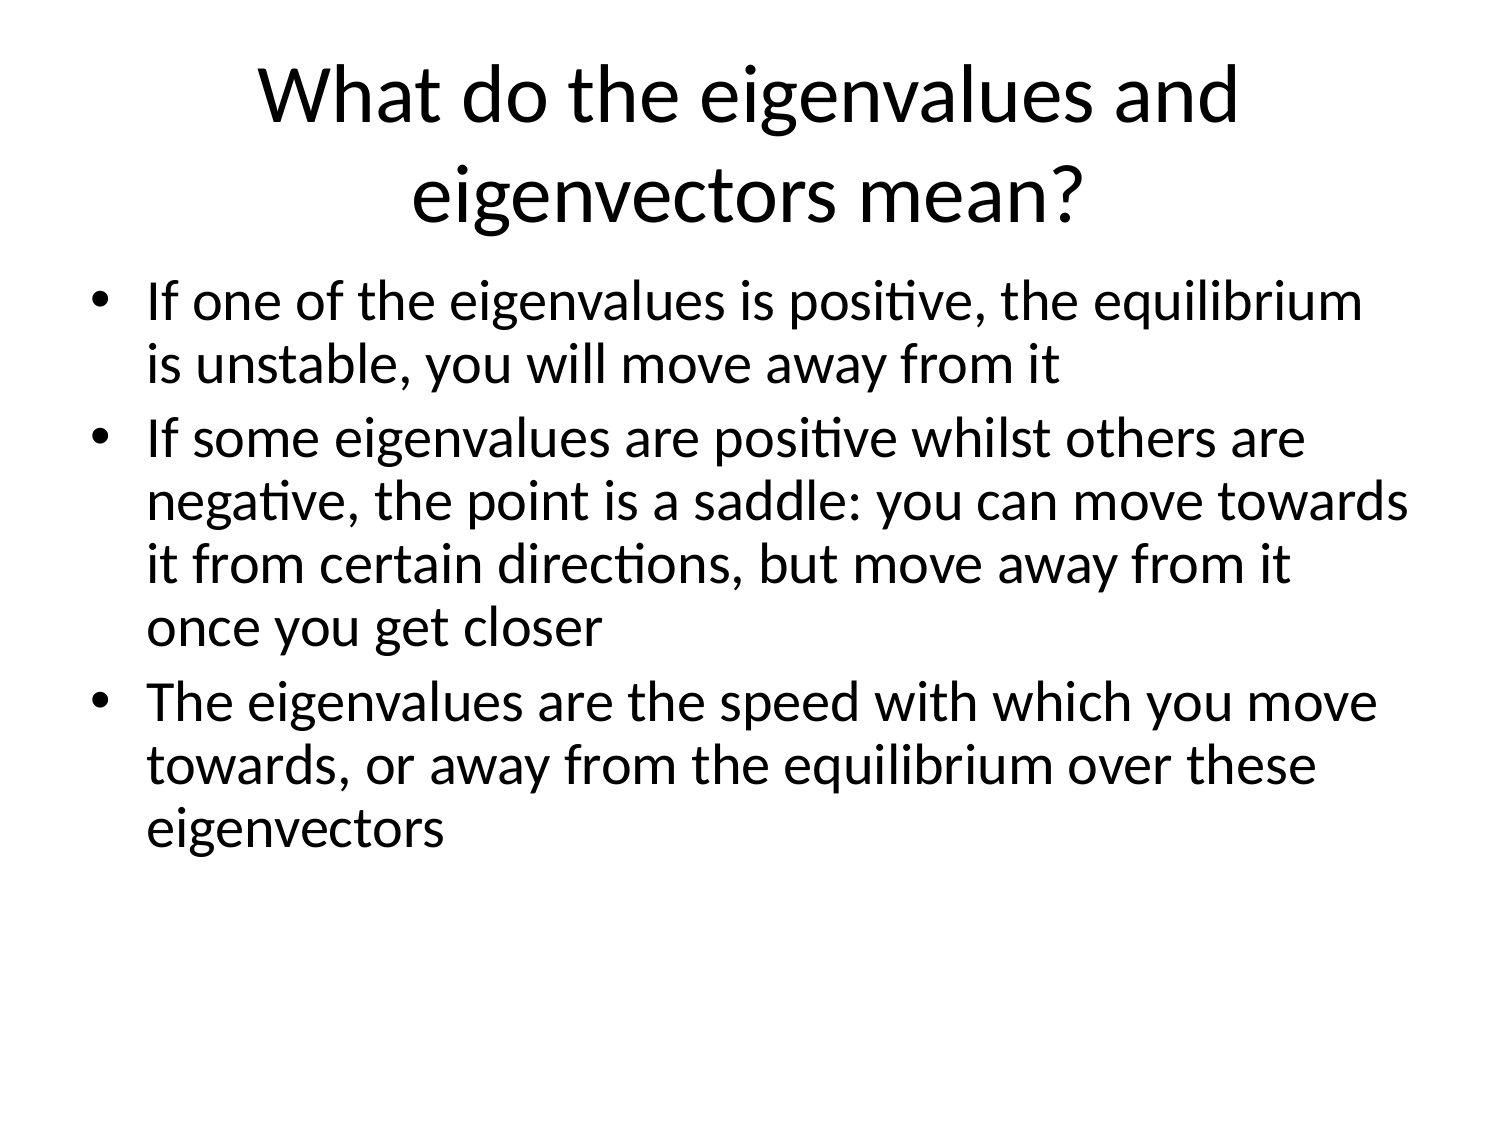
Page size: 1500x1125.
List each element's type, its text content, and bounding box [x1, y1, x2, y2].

list If one of the eigenvalues is positive, the equilibrium is unstable, you will move away from it If some eigenvalues are positive whilst others are negative, the point is a saddle: you can move towards it from certain directions, but move away from it once you get closer The eigenvalues are the speed with which you move towards, or away from the equilibrium over these eigenvectors [75, 262, 1425, 1005]
title What do the eigenvalues and eigenvectors mean? [75, 45, 1425, 233]
